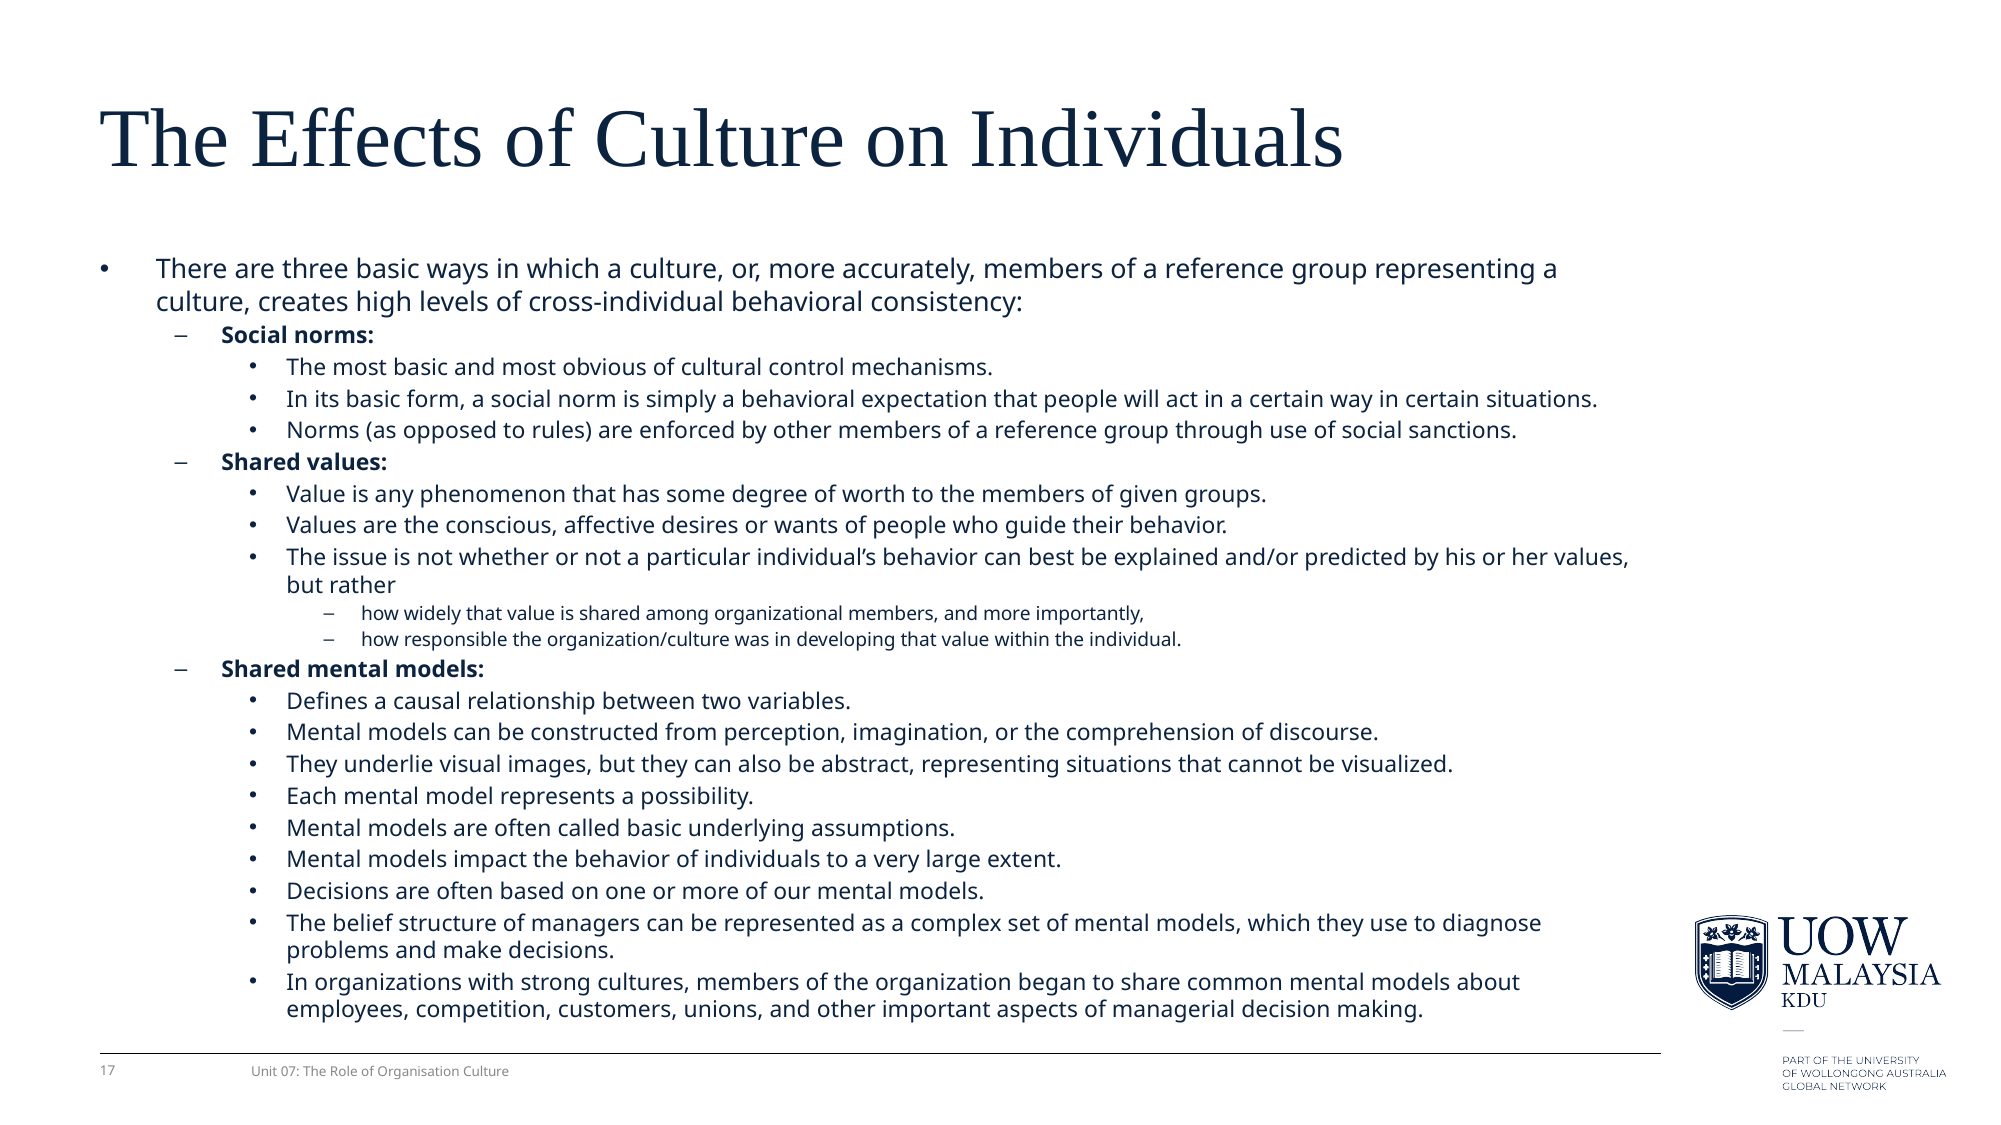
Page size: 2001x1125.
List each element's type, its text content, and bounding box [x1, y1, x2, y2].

list There are three basic ways in which a culture, or, more accurately, members of a reference group representing a culture, creates high levels of cross-individual behavioral consistency: Social norms: The most basic and most obvious of cultural control mechanisms. In its basic form, a social norm is simply a behavioral expectation that people will act in a certain way in certain situations. Norms (as opposed to rules) are enforced by other members of a reference group through use of social sanctions. Shared values: Value is any phenomenon that has some degree of worth to the members of given groups. Values are the conscious, affective desires or wants of people who guide their behavior. The issue is not whether or not a particular individual’s behavior can best be explained and/or predicted by his or her values, but rather how widely that value is shared among organizational members, and more importantly, how responsible the organization/culture was in developing that value within the individual. Shared mental models: Deﬁnes a causal relationship between two variables. Mental models can be constructed from perception, imagination, or the comprehension of discourse. They underlie visual images, but they can also be abstract, representing situations that cannot be visualized. Each mental model represents a possibility. Mental models are often called basic underlying assumptions. Mental models impact the behavior of individuals to a very large extent. Decisions are often based on one or more of our mental models. The belief structure of managers can be represented as a complex set of mental models, which they use to diagnose problems and make decisions. In organizations with strong cultures, members of the organization began to share common mental models about employees, competition, customers, unions, and other important aspects of managerial decision making. [99, 251, 1661, 1036]
slide_number 17 [99, 1059, 180, 1091]
picture [1695, 915, 1947, 1091]
footer Unit 07: The Role of Organisation Culture [250, 1059, 885, 1091]
title The Effects of Culture on Individuals [99, 67, 1661, 207]
